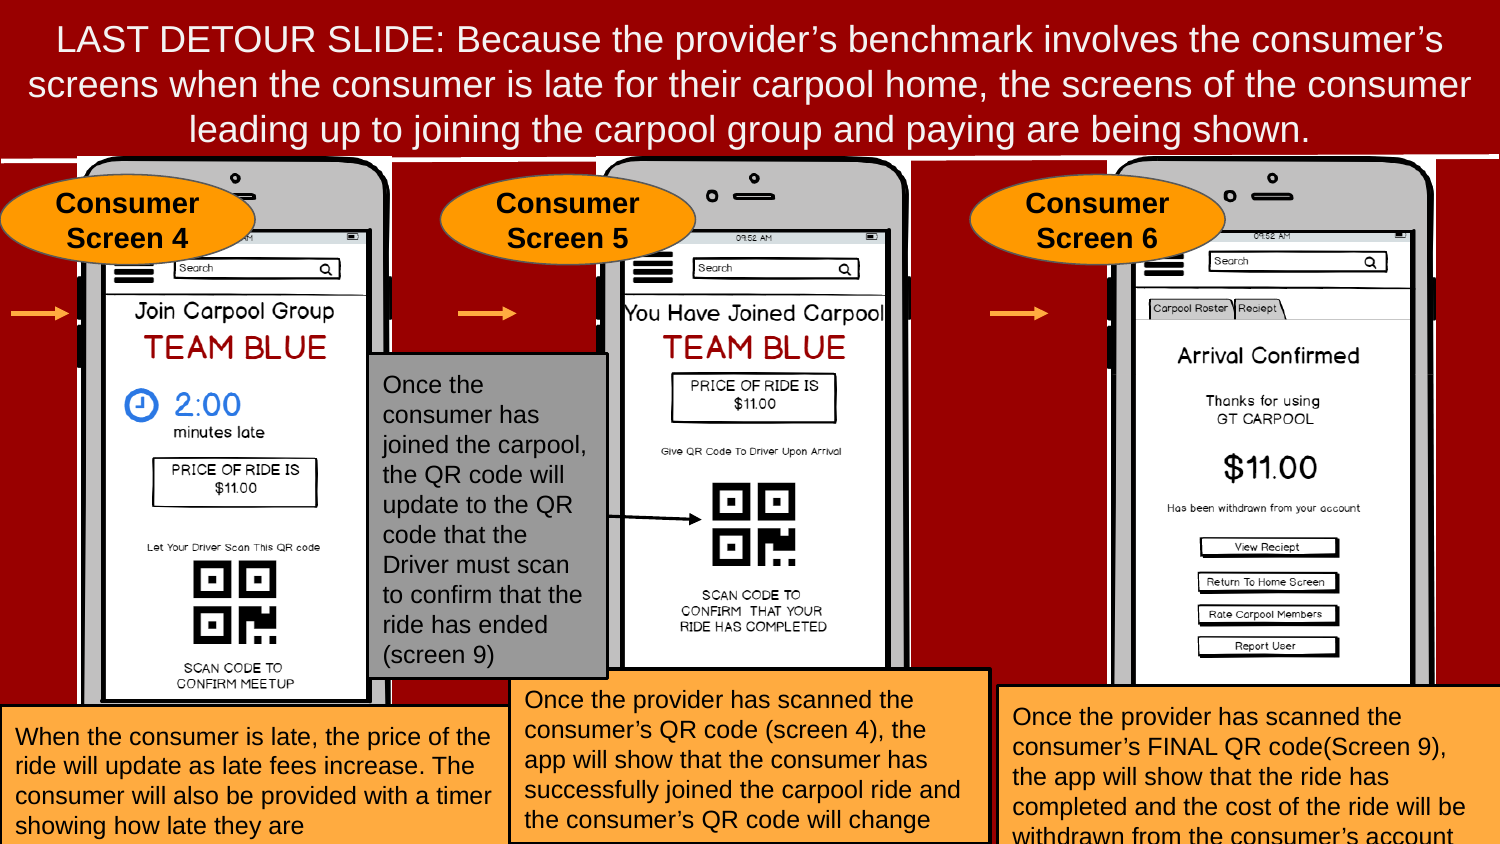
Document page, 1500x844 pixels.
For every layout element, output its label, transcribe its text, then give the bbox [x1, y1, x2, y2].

picture [77, 156, 392, 780]
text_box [1437, 156, 1500, 162]
text_box Once the provider has scanned the consumer’s FINAL QR code(Screen 9), the app will show that the ride has completed and the cost of the ride will be withdrawn from the consumer’s account [997, 685, 1500, 844]
text_box LAST DETOUR SLIDE: Because the provider’s benchmark involves the consumer’s screens when the consumer is late for their carpool home, the screens of the consumer leading up to joining the carpool group and paying are being shown. [10, 0, 1490, 154]
text_box Consumer Screen 5 [440, 174, 591, 265]
picture [1107, 156, 1436, 780]
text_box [393, 156, 594, 162]
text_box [0, 156, 75, 162]
text_box Once the provider has scanned the consumer’s QR code (screen 4), the app will show that the consumer has successfully joined the carpool ride and the consumer’s QR code will change [509, 668, 991, 844]
text_box Once the consumer has joined the carpool, the QR code will update to the QR code that the Driver must scan to confirm that the ride has ended (screen 9) [396, 353, 591, 679]
text_box When the consumer is late, the price of the ride will update as late fees increase. The consumer will also be provided with a timer showing how late they are [0, 705, 509, 844]
text_box Consumer Screen 6 [969, 174, 1102, 265]
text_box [912, 156, 1105, 162]
text_box Consumer Screen 4 [0, 178, 72, 261]
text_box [607, 515, 702, 520]
picture [596, 156, 911, 780]
